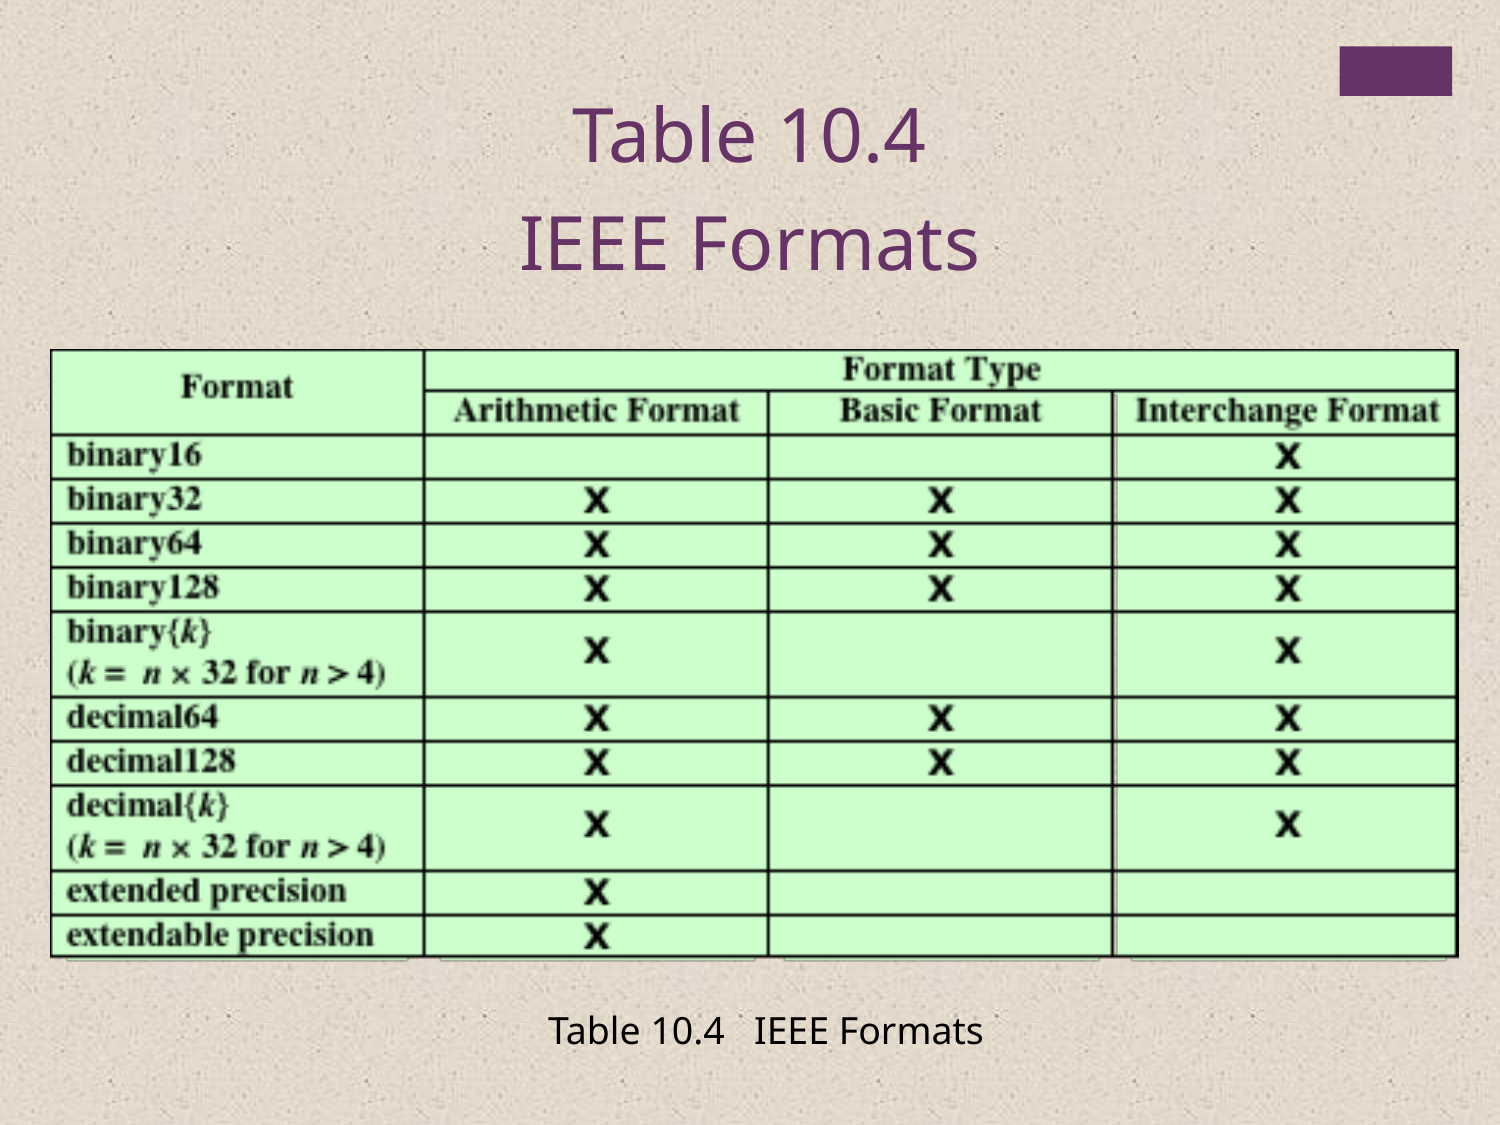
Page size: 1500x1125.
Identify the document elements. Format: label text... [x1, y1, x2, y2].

picture [0, 0, 1500, 1125]
text_box Table 10.4 IEEE Formats [533, 1011, 1009, 1060]
title Table 10.4 IEEE Formats [50, 62, 1450, 275]
